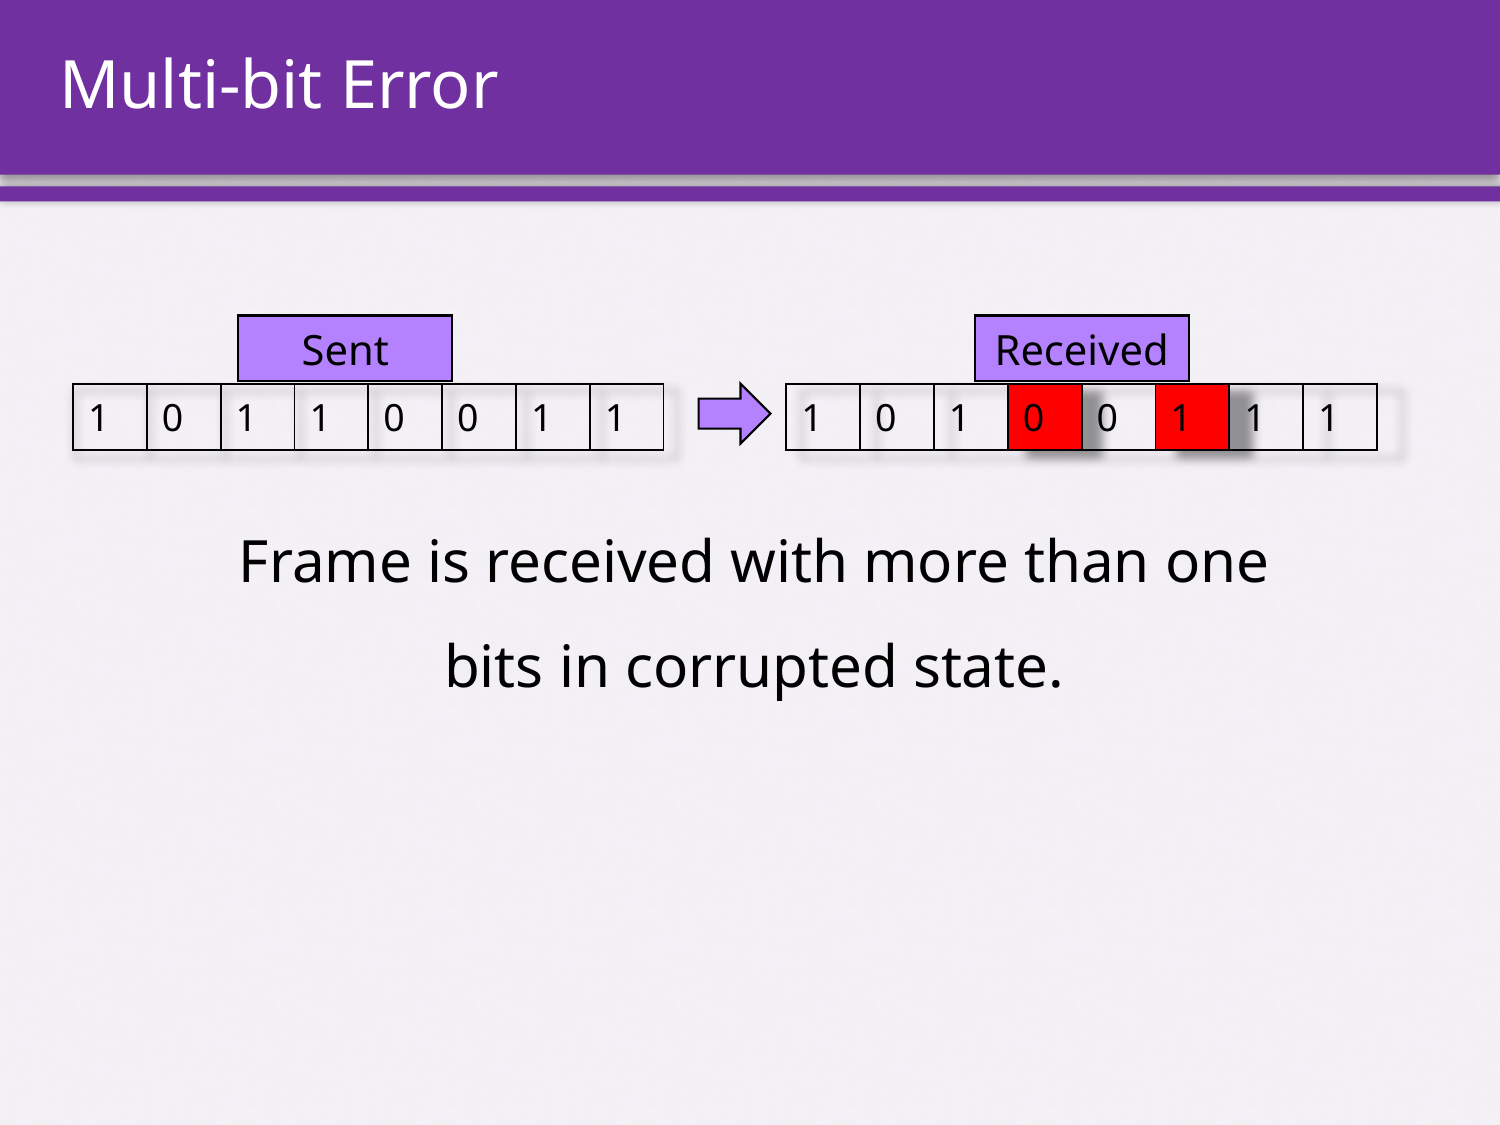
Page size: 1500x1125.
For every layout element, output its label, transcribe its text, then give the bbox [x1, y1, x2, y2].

table_header 1 [295, 385, 367, 449]
table_header 0 [1083, 385, 1155, 449]
table_header 0 [1009, 385, 1081, 449]
table_header 1 [1304, 385, 1376, 449]
table_header 0 [861, 385, 933, 449]
table_header 0 [148, 385, 220, 449]
table_header 1 [787, 385, 859, 449]
table_header 1 [935, 385, 1007, 449]
text_box Received [974, 314, 1190, 382]
title Multi-bit Error [44, 0, 1464, 175]
text_box [697, 381, 772, 447]
table_header 1 [74, 385, 146, 449]
text_box Sent [237, 314, 453, 382]
table_header 0 [369, 385, 441, 449]
table_header 1 [517, 385, 589, 449]
table_header 1 [1230, 385, 1302, 449]
table_header 1 [591, 385, 663, 449]
text_box Frame is received with more than one bits in corrupted state. [209, 482, 1299, 707]
table_header 1 [1156, 385, 1228, 449]
table_header 0 [443, 385, 515, 449]
table_header 1 [222, 385, 294, 449]
